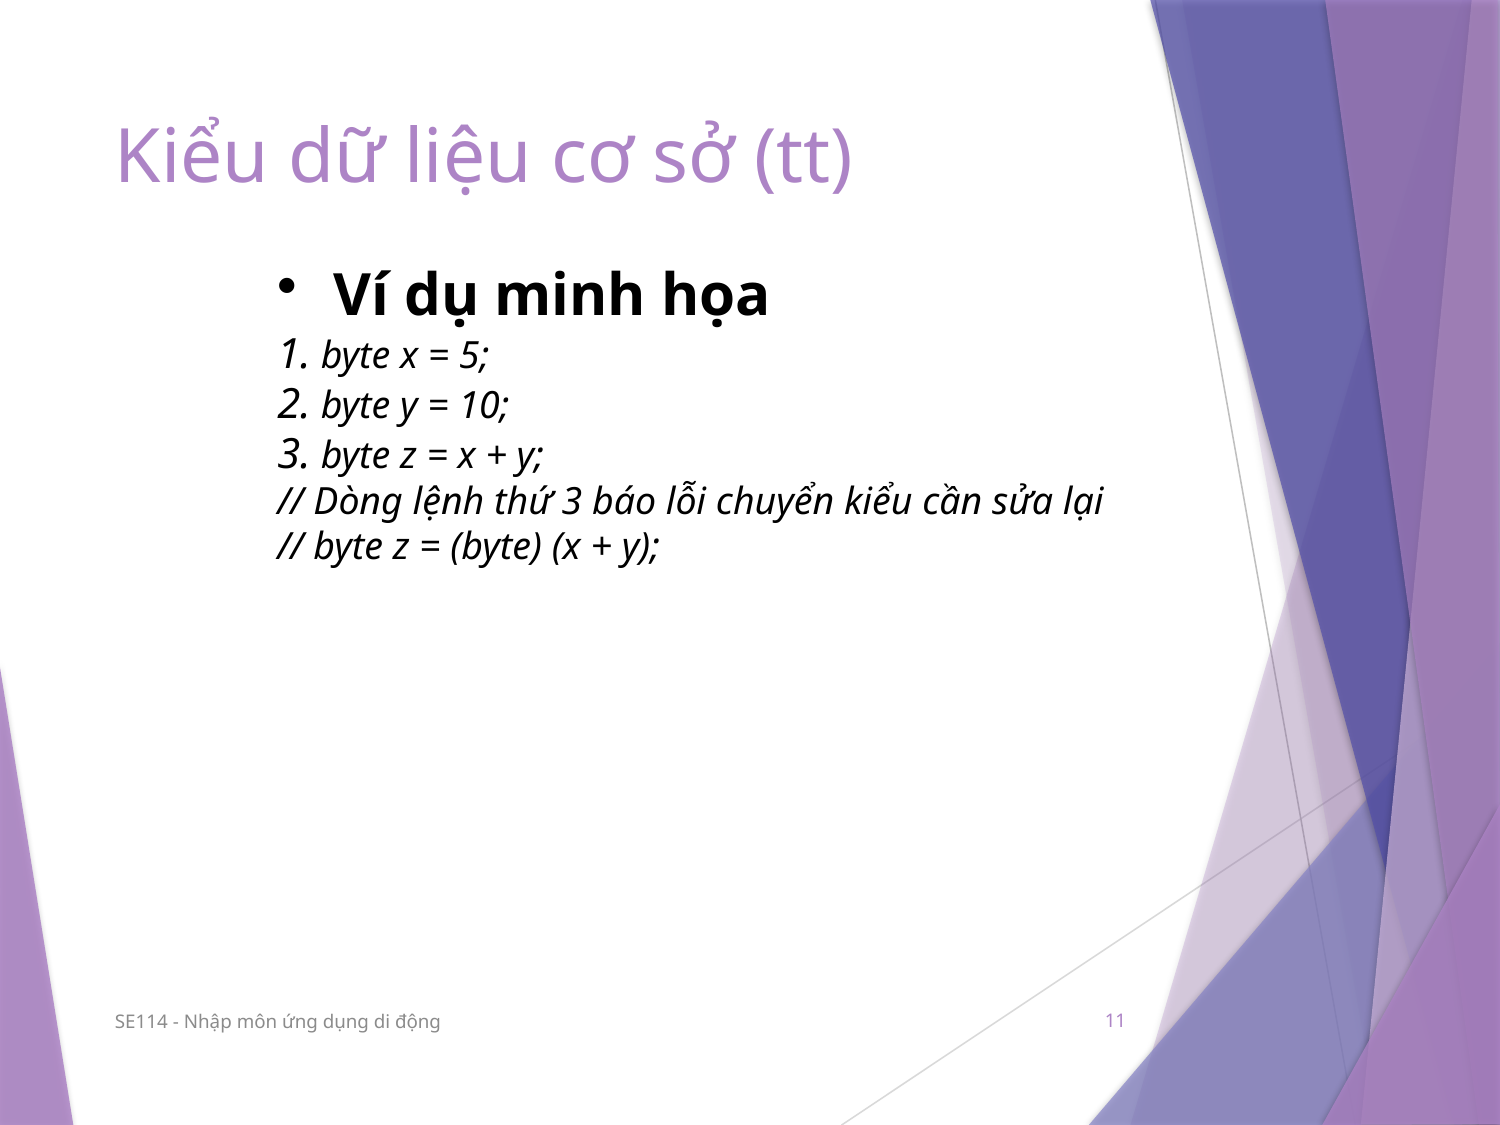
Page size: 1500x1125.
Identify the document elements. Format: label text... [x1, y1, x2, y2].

title Kiểu dữ liệu cơ sở (tt) [99, 99, 1142, 317]
slide_number 11 [1057, 991, 1142, 1051]
footer SE114 - Nhập môn ứng dụng di động [99, 991, 859, 1051]
text_box Ví dụ minh họa 1. byte x = 5; 2. byte y = 10; 3. byte z = x + y; // Dòng lệnh thứ 3 báo lỗi chuyển kiểu cần sửa lại // byte z = (byte) (x + y); [262, 249, 1350, 575]
